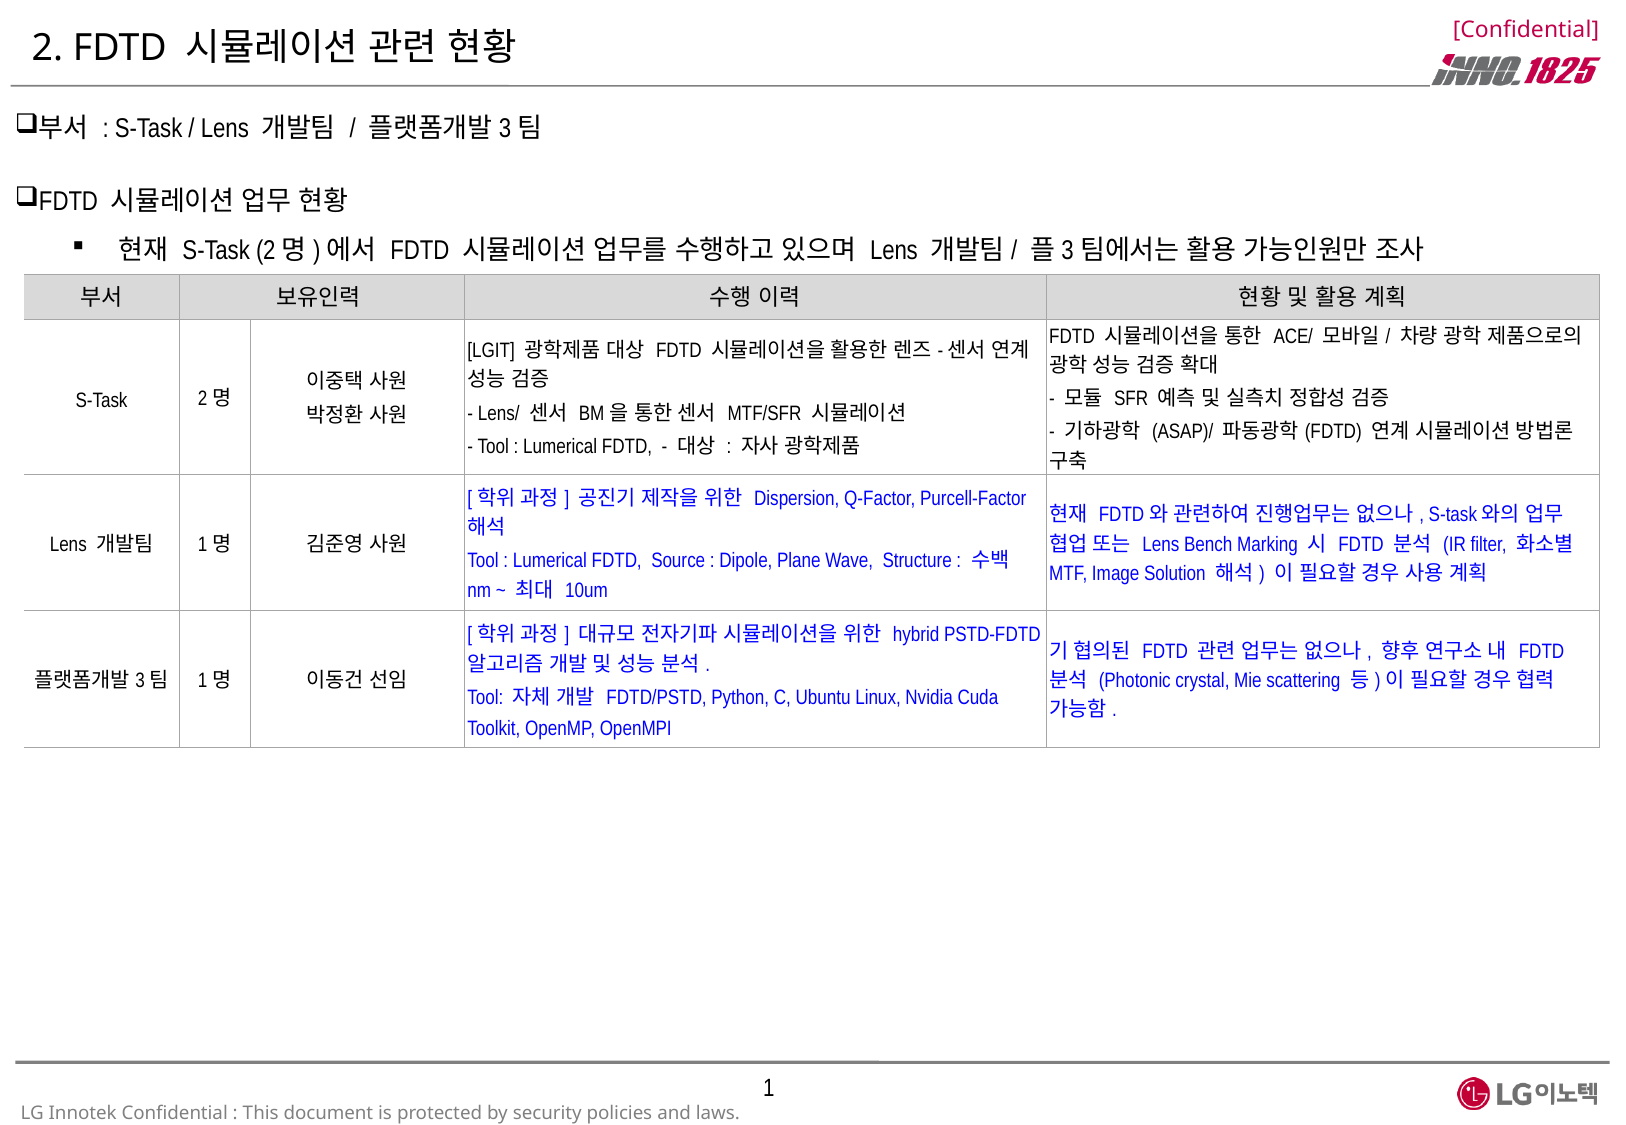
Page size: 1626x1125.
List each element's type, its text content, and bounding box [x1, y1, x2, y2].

table_cell 1명 [180, 611, 250, 747]
table_cell 플랫폼개발3팀 [24, 611, 179, 747]
table_cell 1명 [180, 475, 250, 610]
table_cell 기 협의된 FDTD 관련 업무는 없으나, 향후 연구소 내 FDTD 분석 (Photonic crystal, Mie scattering 등)이 필요할 경우 협력 가능함. [1047, 611, 1599, 747]
table_header 보유인력 [180, 275, 464, 319]
table_cell Lens 개발팀 [24, 475, 179, 610]
picture [1430, 53, 1603, 87]
table_cell S-Task [24, 320, 179, 474]
picture [1457, 1077, 1597, 1110]
title 2. FDTD 시뮬레이션 관련 현황 [16, 13, 1339, 83]
table_cell FDTD 시뮬레이션을 통한 ACE/ 모바일/ 차량 광학 제품으로의 광학 성능 검증 확대 - 모듈 SFR 예측 및 실측치 정합성 검증 - 기하광학 (ASAP)/ 파동광학(FDTD) 연계 시뮬레이션 방법론 구축 [1047, 320, 1599, 474]
table_cell 이동건 선임 [251, 611, 464, 747]
table_cell 이중택 사원 박정환 사원 [251, 320, 464, 474]
table_cell 김준영 사원 [251, 475, 464, 610]
text_box 부서 : S-Task / Lens 개발팀 / 플랫폼개발3팀 [0, 87, 1625, 151]
table_header 현황 및 활용 계획 [1047, 275, 1599, 319]
table_cell [학위 과정] 대규모 전자기파 시뮬레이션을 위한 hybrid PSTD-FDTD 알고리즘 개발 및 성능 분석. Tool: 자체 개발 FDTD/PSTD, Python, C, Ubuntu Linux, Nvidia Cuda Toolkit, OpenMP, OpenMPI [465, 611, 1046, 747]
table_cell 2명 [180, 320, 250, 474]
text_box FDTD 시뮬레이션 업무 현황 현재 S-Task (2명)에서 FDTD 시뮬레이션 업무를 수행하고 있으며 Lens 개발팀/ 플3팀에서는 활용 가능인원만 조사 [0, 160, 1566, 273]
table_header 수행 이력 [465, 275, 1046, 319]
table_cell [LGIT] 광학제품 대상 FDTD 시뮬레이션을 활용한 렌즈-센서 연계 성능 검증 - Lens/ 센서 BM을 통한 센서 MTF/SFR 시뮬레이션 - Tool : Lumerical FDTD, - 대상 : 자사 광학제품 [465, 320, 1046, 474]
table_header 부서 [24, 275, 179, 319]
table_cell [학위 과정] 공진기 제작을 위한 Dispersion, Q-Factor, Purcell-Factor 해석 Tool : Lumerical FDTD, Source : Dipole, Plane Wave, Structure : 수백 nm ~ 최대 10um [465, 475, 1046, 610]
table_cell 현재 FDTD와 관련하여 진행업무는 없으나, S-task와의 업무 협업 또는 Lens Bench Marking 시 FDTD 분석 (IR filter, 화소별 MTF, Image Solution 해석) 이 필요할 경우 사용 계획 [1047, 475, 1599, 610]
